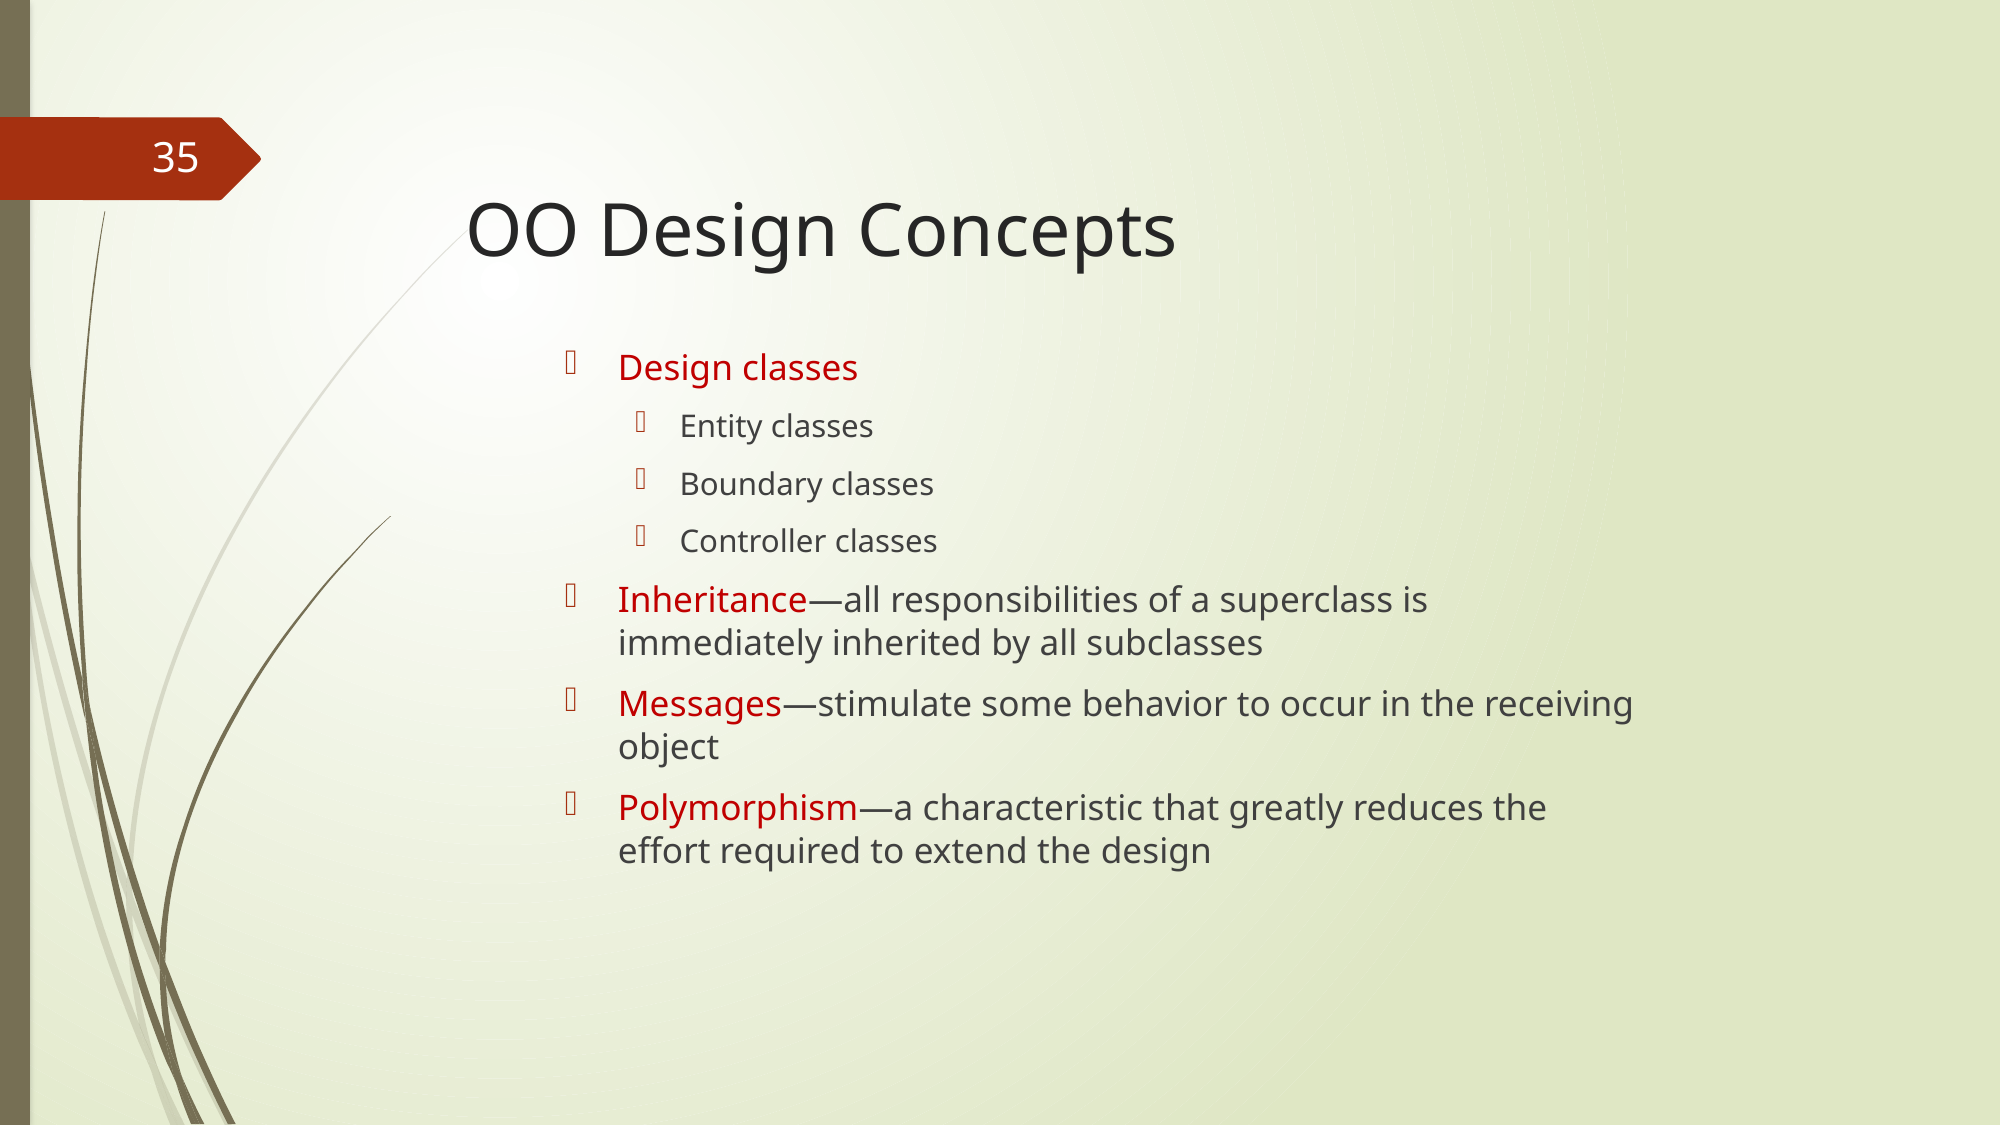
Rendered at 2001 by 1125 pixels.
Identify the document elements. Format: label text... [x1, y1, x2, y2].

title OO Design Concepts [450, 174, 1291, 279]
list Design classes Entity classes Boundary classes Controller classes Inheritance—all responsibilities of a superclass is immediately inherited by all subclasses Messages—stimulate some behavior to occur in the receiving object Polymorphism—a characteristic that greatly reduces the effort required to extend the design [549, 337, 1653, 881]
slide_number 35 [87, 129, 216, 190]
